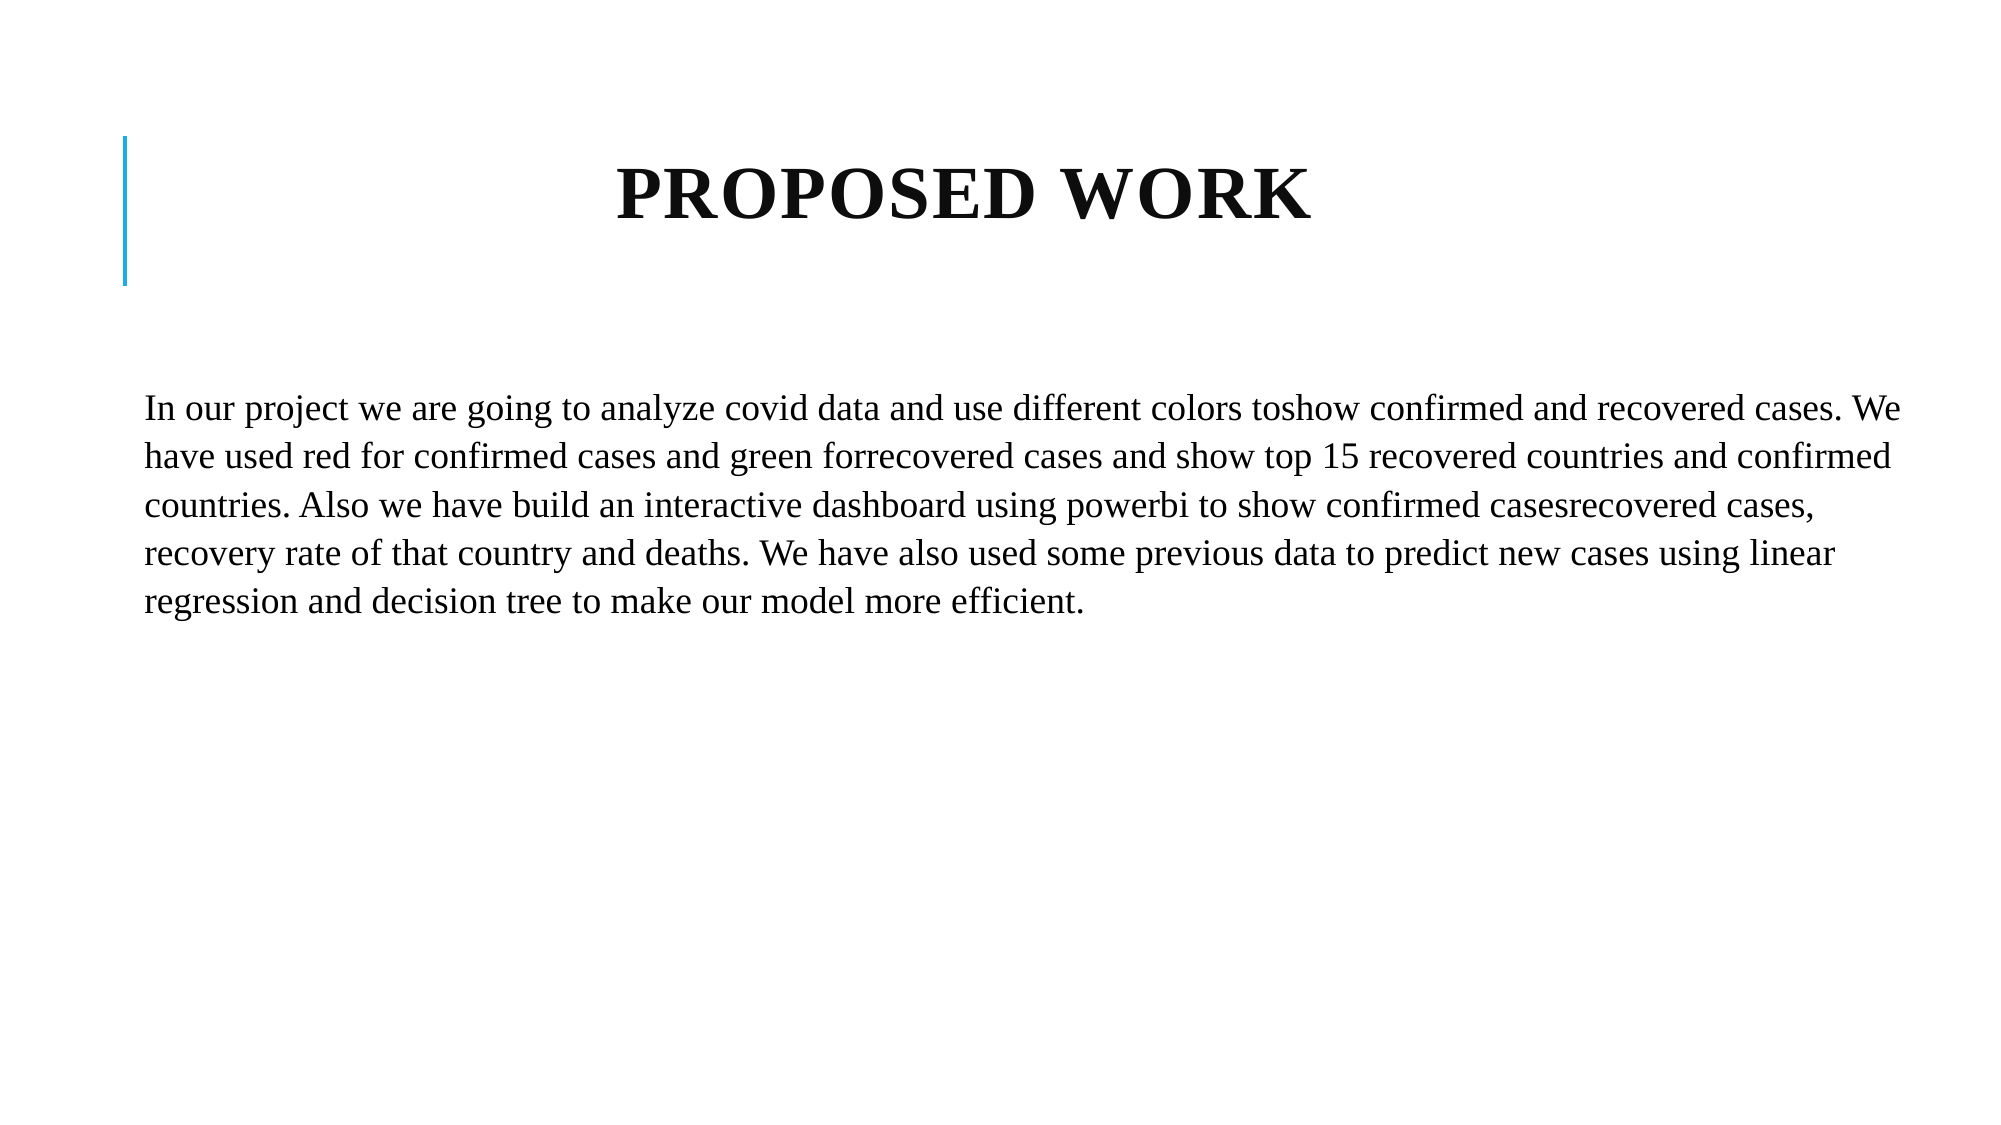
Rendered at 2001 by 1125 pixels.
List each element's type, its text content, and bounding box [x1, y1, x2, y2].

text_box In our project we are going to analyze covid data and use different colors toshow confirmed and recovered cases. We have used red for confirmed cases and green forrecovered cases and show top 15 recovered countries and confirmed countries. Also we have build an interactive dashboard using powerbi to show confirmed casesrecovered cases, recovery rate of that country and deaths. We have also used some previous data to predict new cases using linear regression and decision tree to make our model more efficient. [129, 372, 1923, 629]
title PROPOSED WORK [168, 96, 1763, 342]
